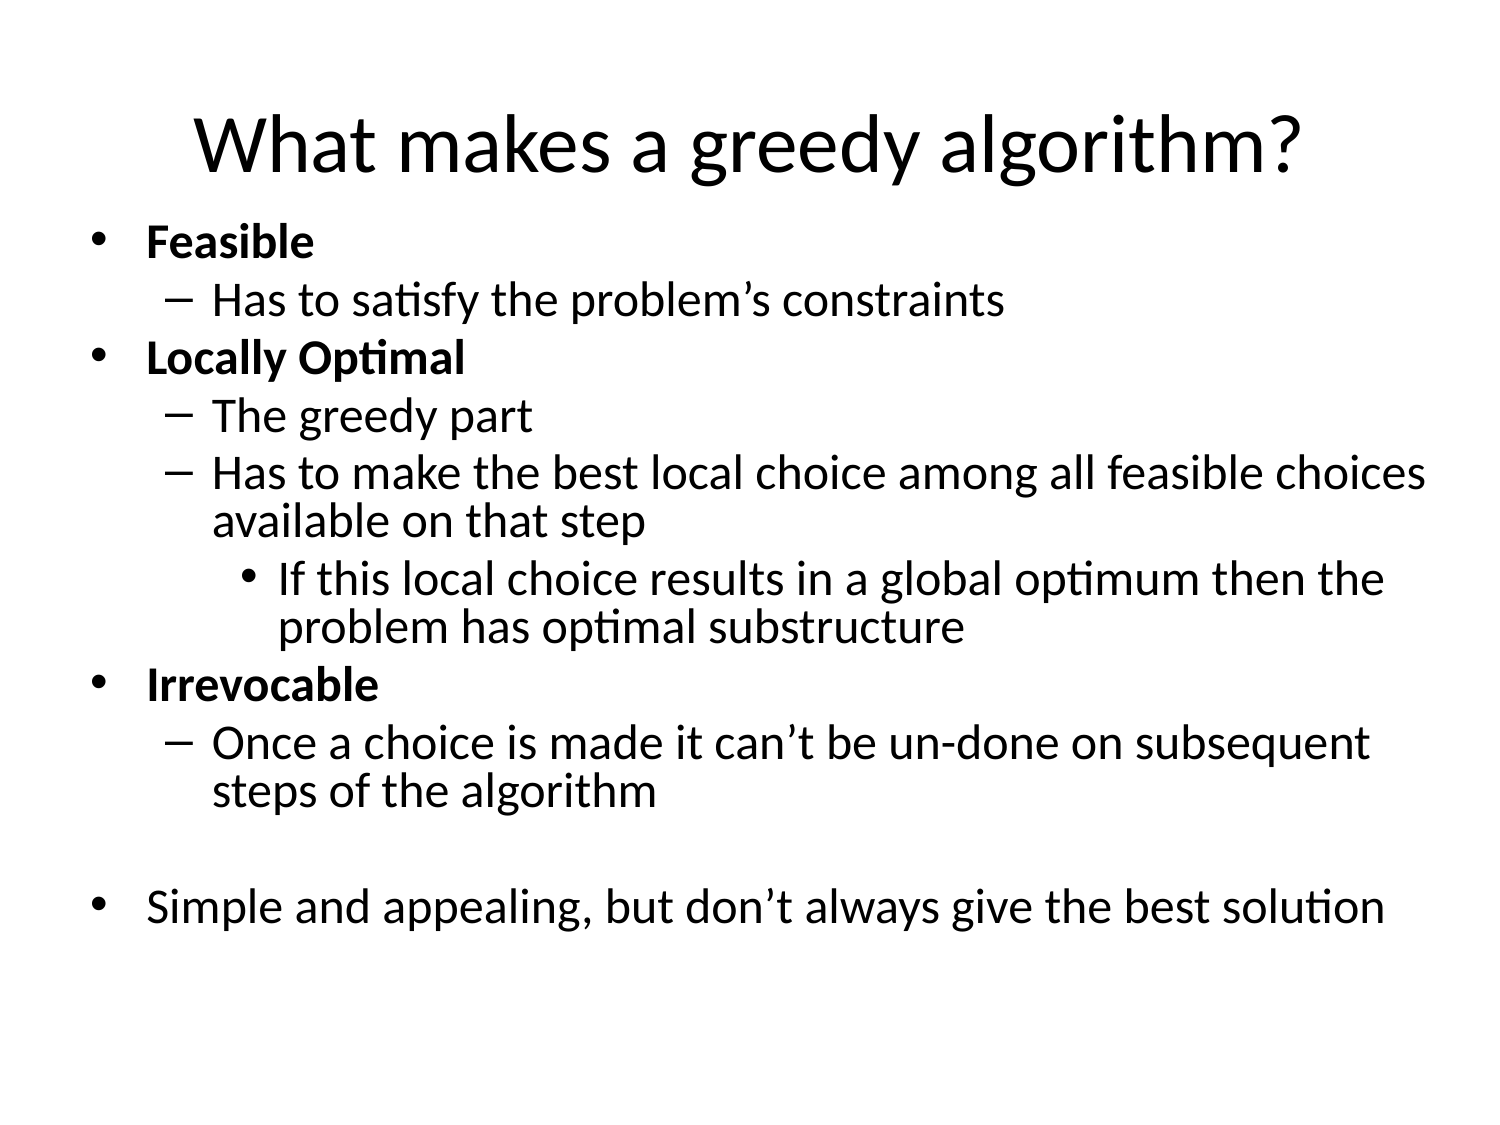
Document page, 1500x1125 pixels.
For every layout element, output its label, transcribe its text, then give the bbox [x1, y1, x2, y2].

title What makes a greedy algorithm? [75, 45, 1425, 212]
list Feasible Has to satisfy the problem’s constraints Locally Optimal The greedy part Has to make the best local choice among all feasible choices available on that step If this local choice results in a global optimum then the problem has optimal substructure Irrevocable Once a choice is made it can’t be un-done on subsequent steps of the algorithm Simple and appealing, but don’t always give the best solution [75, 212, 1475, 1075]
